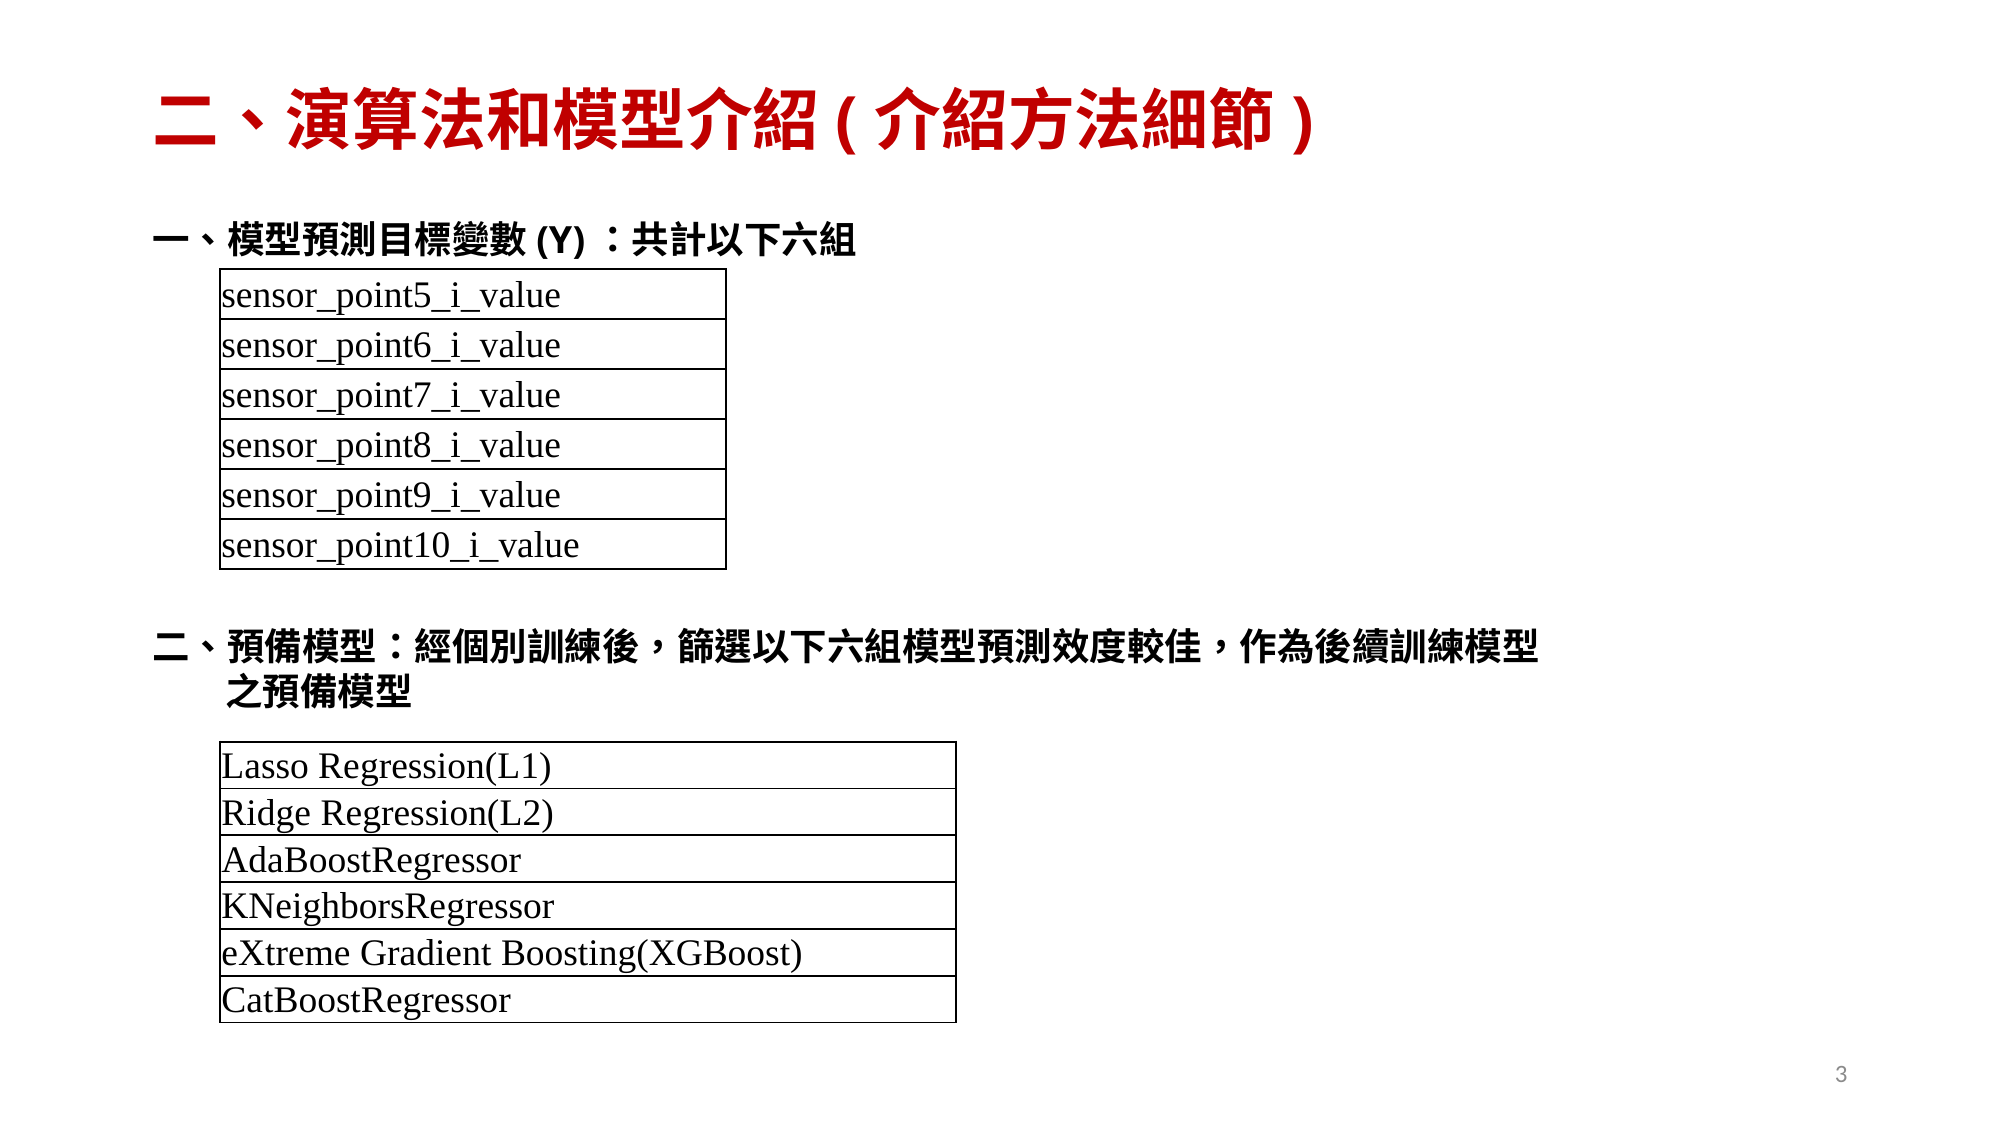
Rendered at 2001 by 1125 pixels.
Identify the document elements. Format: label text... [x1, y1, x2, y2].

table_cell sensor_point10_i_value [221, 520, 725, 568]
table_cell AdaBoostRegressor [221, 836, 955, 881]
text_box 二、預備模型：經個別訓練後，篩選以下六組模型預測效度較佳，作為後續訓練模型之預備模型 [137, 615, 1572, 721]
slide_number 3 [1412, 1042, 1863, 1103]
table_cell KNeighborsRegressor [221, 883, 955, 928]
table_cell sensor_point9_i_value [221, 470, 725, 518]
table_cell Ridge Regression(L2) [221, 789, 955, 834]
table_header Lasso Regression(L1) [221, 743, 955, 788]
table_cell sensor_point6_i_value [221, 320, 725, 368]
table_header sensor_point5_i_value [221, 270, 725, 318]
text_box 一、模型預測目標變數(Y)：共計以下六組 [137, 208, 1256, 269]
title 二、演算法和模型介紹(介紹方法細節) [137, 37, 1863, 209]
table_cell CatBoostRegressor [221, 977, 955, 1022]
table_cell eXtreme Gradient Boosting(XGBoost) [221, 930, 955, 975]
table_cell sensor_point8_i_value [221, 420, 725, 468]
table_cell sensor_point7_i_value [221, 370, 725, 418]
